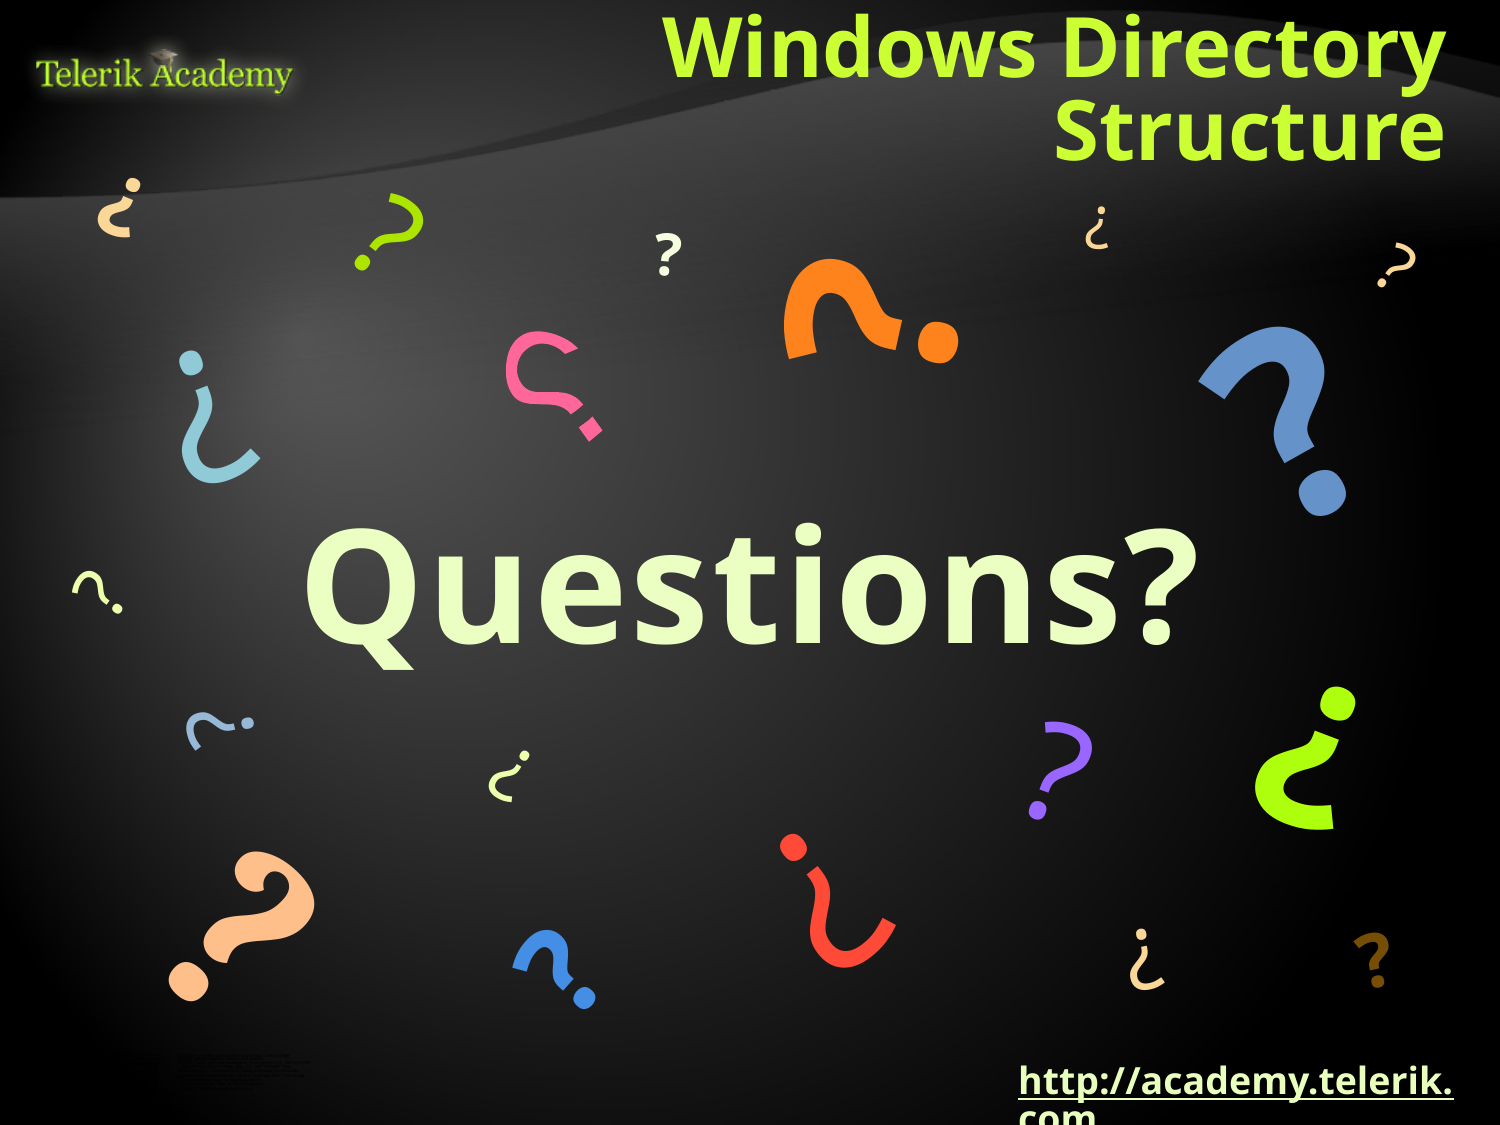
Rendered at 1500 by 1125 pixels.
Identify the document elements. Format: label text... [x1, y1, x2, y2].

list http://academy.telerik.com [1003, 1050, 1481, 1111]
picture [0, 0, 1500, 1125]
title Windows Directory Structure [300, 24, 1463, 163]
